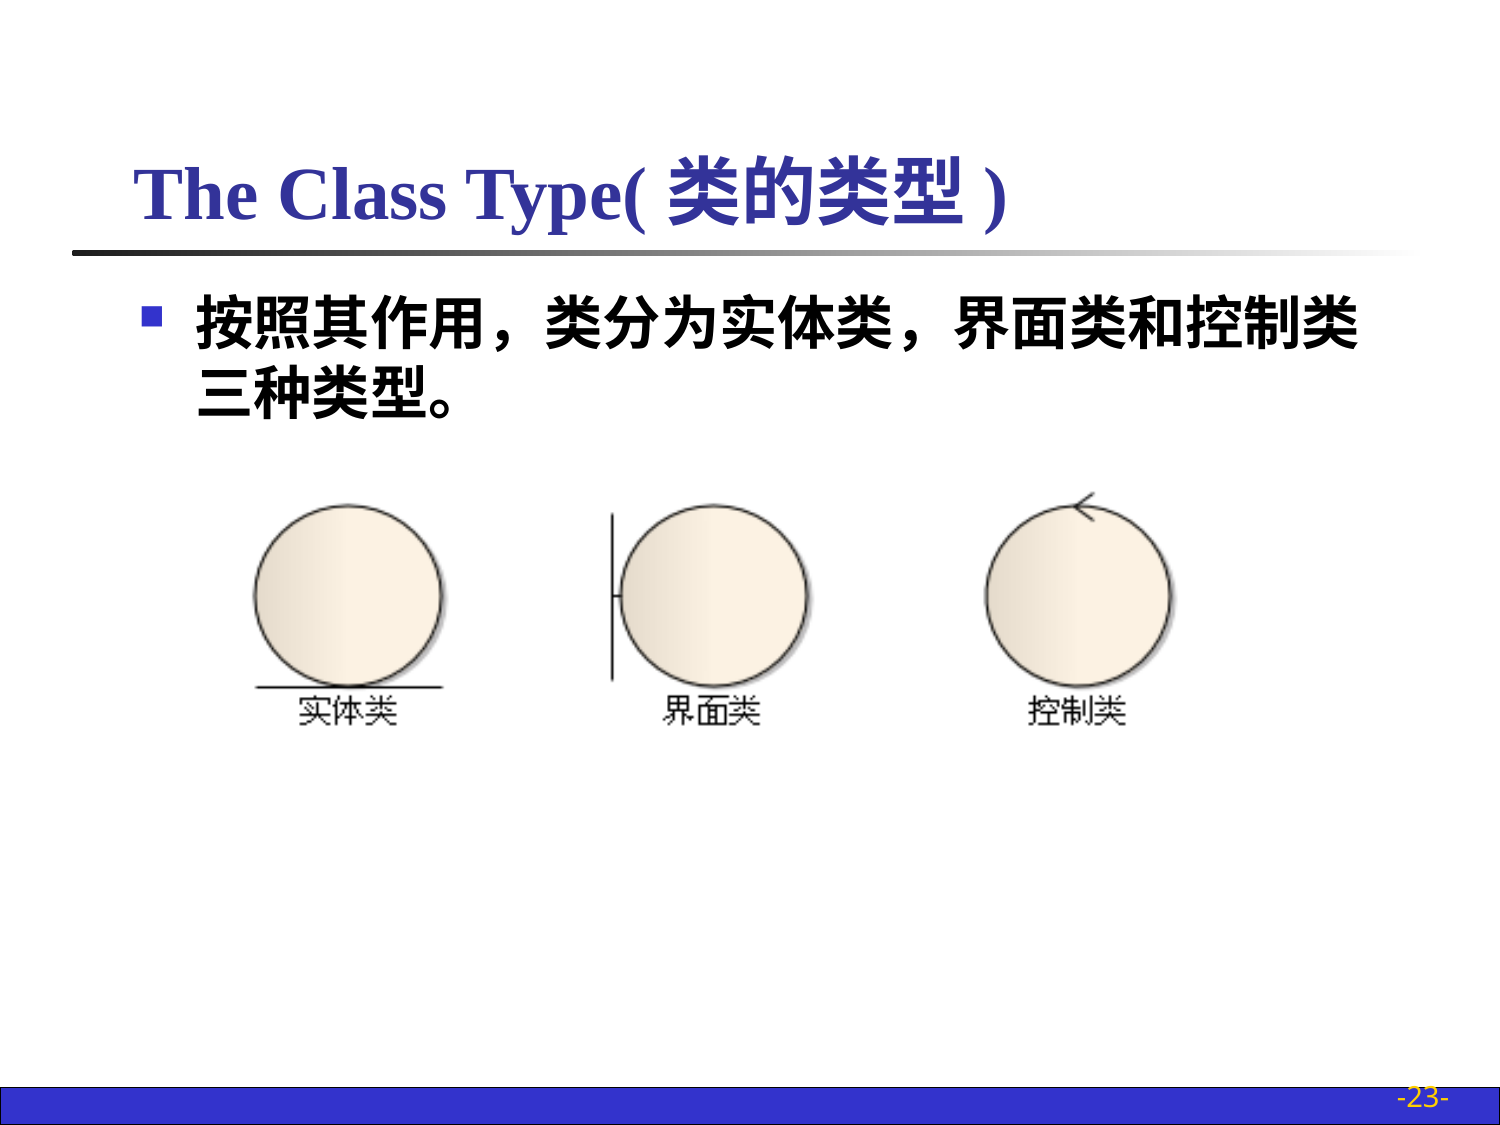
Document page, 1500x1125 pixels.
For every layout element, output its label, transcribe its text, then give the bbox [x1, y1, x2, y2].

list 按照其作用，类分为实体类，界面类和控制类三种类型。 [123, 278, 1399, 1012]
text_box -23- [1151, 1074, 1464, 1125]
picture [206, 479, 1211, 744]
title The Class Type(类的类型) [118, 54, 1398, 243]
